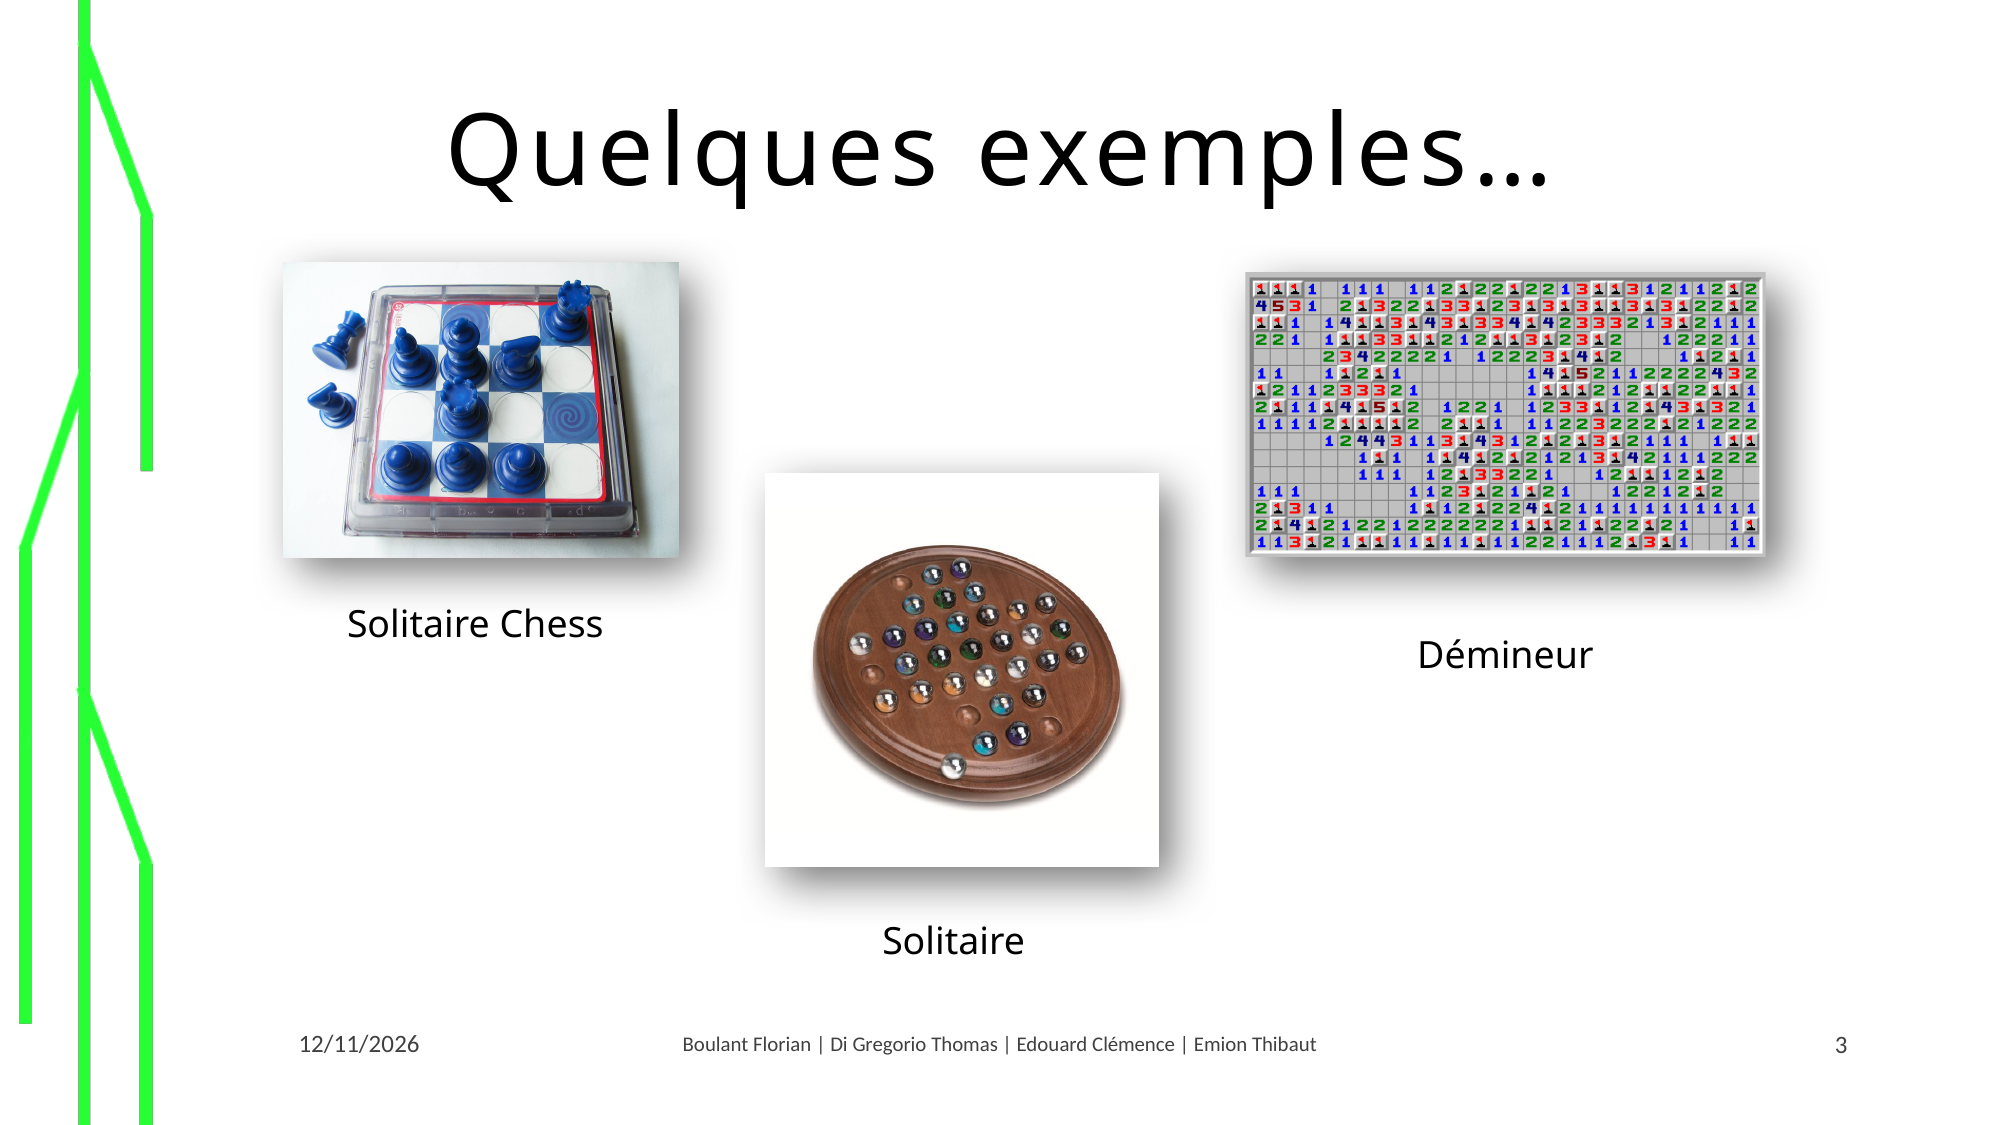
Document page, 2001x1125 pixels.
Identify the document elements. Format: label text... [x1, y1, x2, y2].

text_box Solitaire [867, 909, 1057, 970]
picture [283, 262, 679, 558]
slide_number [283, 1012, 611, 1073]
picture [1245, 272, 1766, 557]
text_box Quelques exemples… [271, 78, 1729, 214]
footer Boulant Florian | Di Gregorio Thomas | Edouard Clémence | Emion Thibaut [662, 1012, 1338, 1073]
text_box Solitaire Chess [332, 593, 630, 653]
text_box Démineur [1401, 623, 1610, 684]
slide_number 3 [1412, 1013, 1863, 1073]
picture [765, 473, 1159, 868]
picture [0, 0, 206, 1125]
